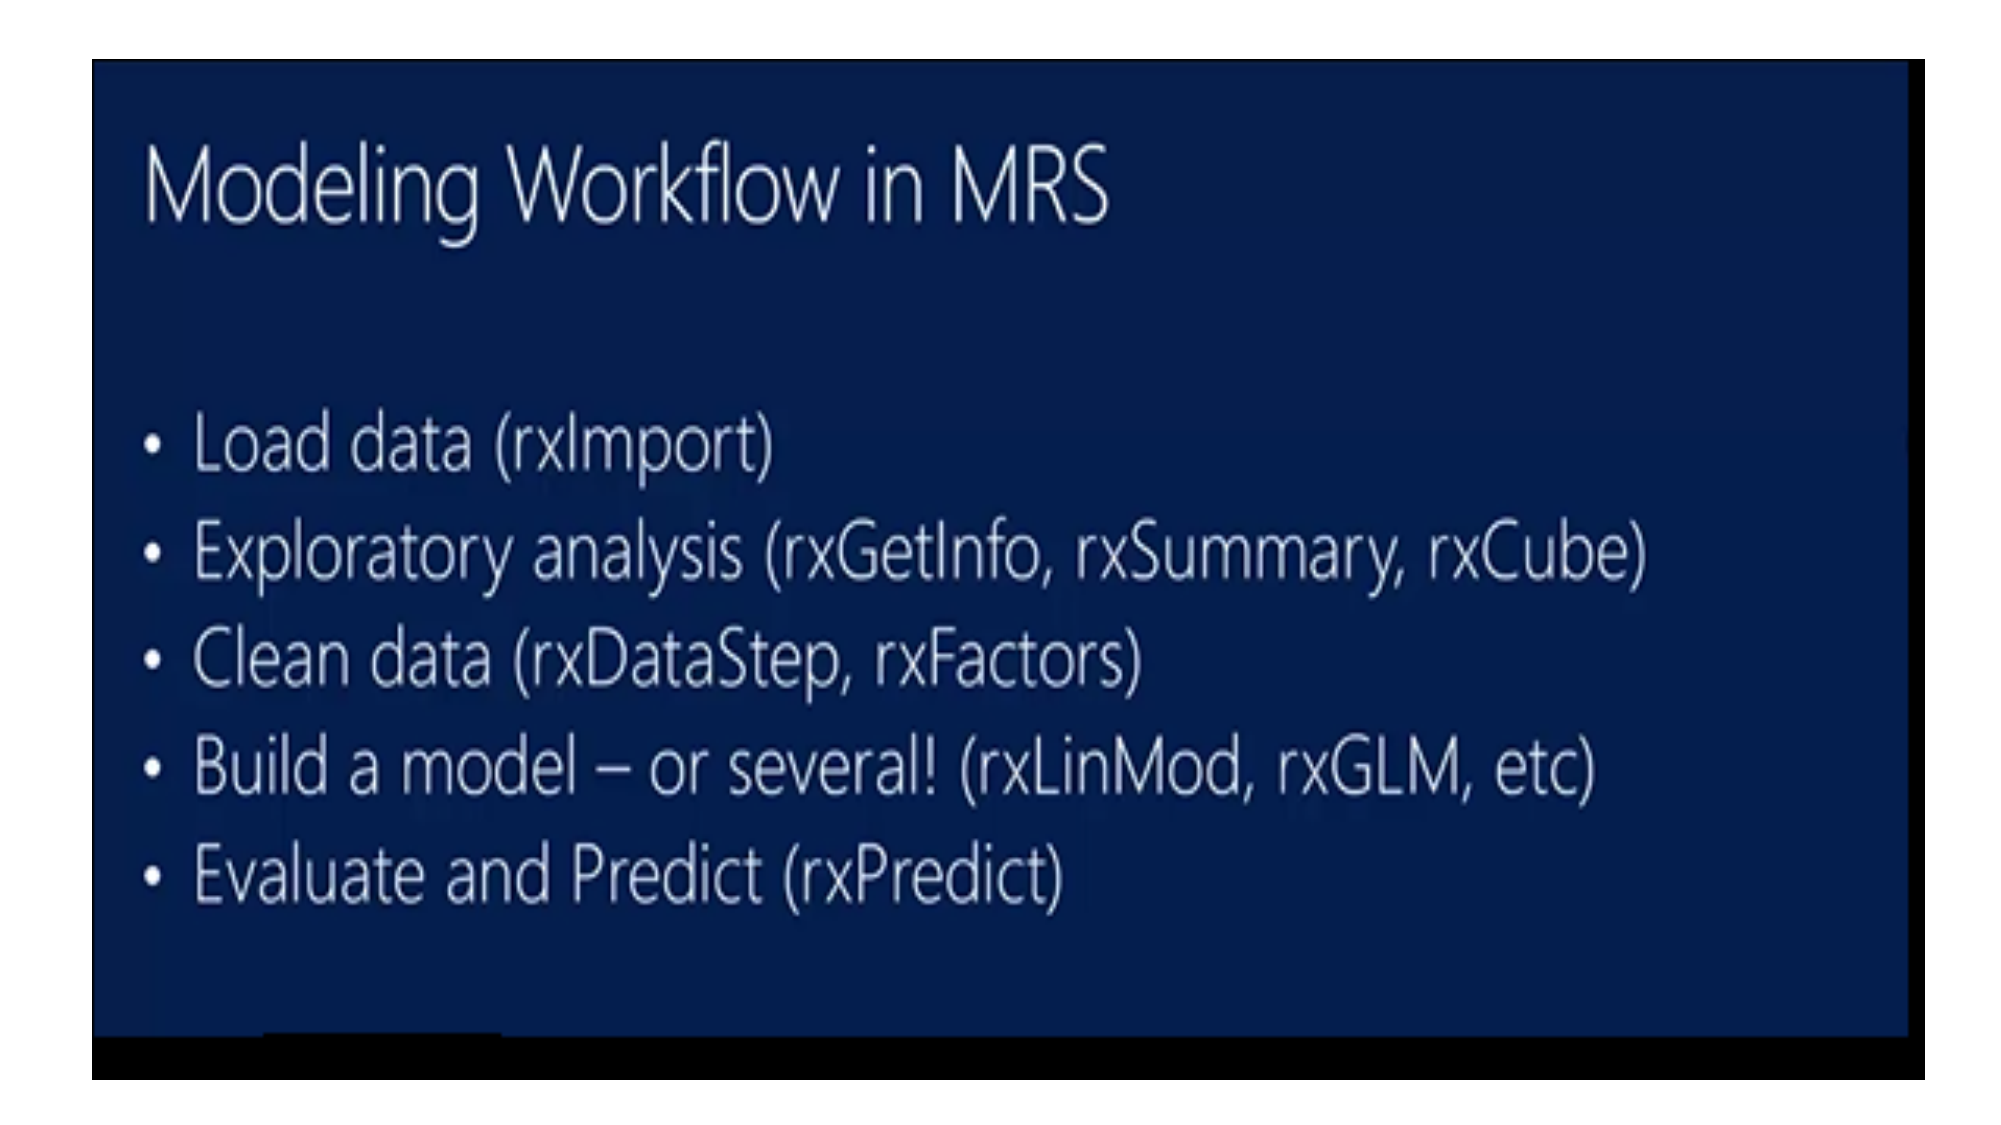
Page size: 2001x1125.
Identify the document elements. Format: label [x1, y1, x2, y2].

list [92, 59, 1925, 1080]
